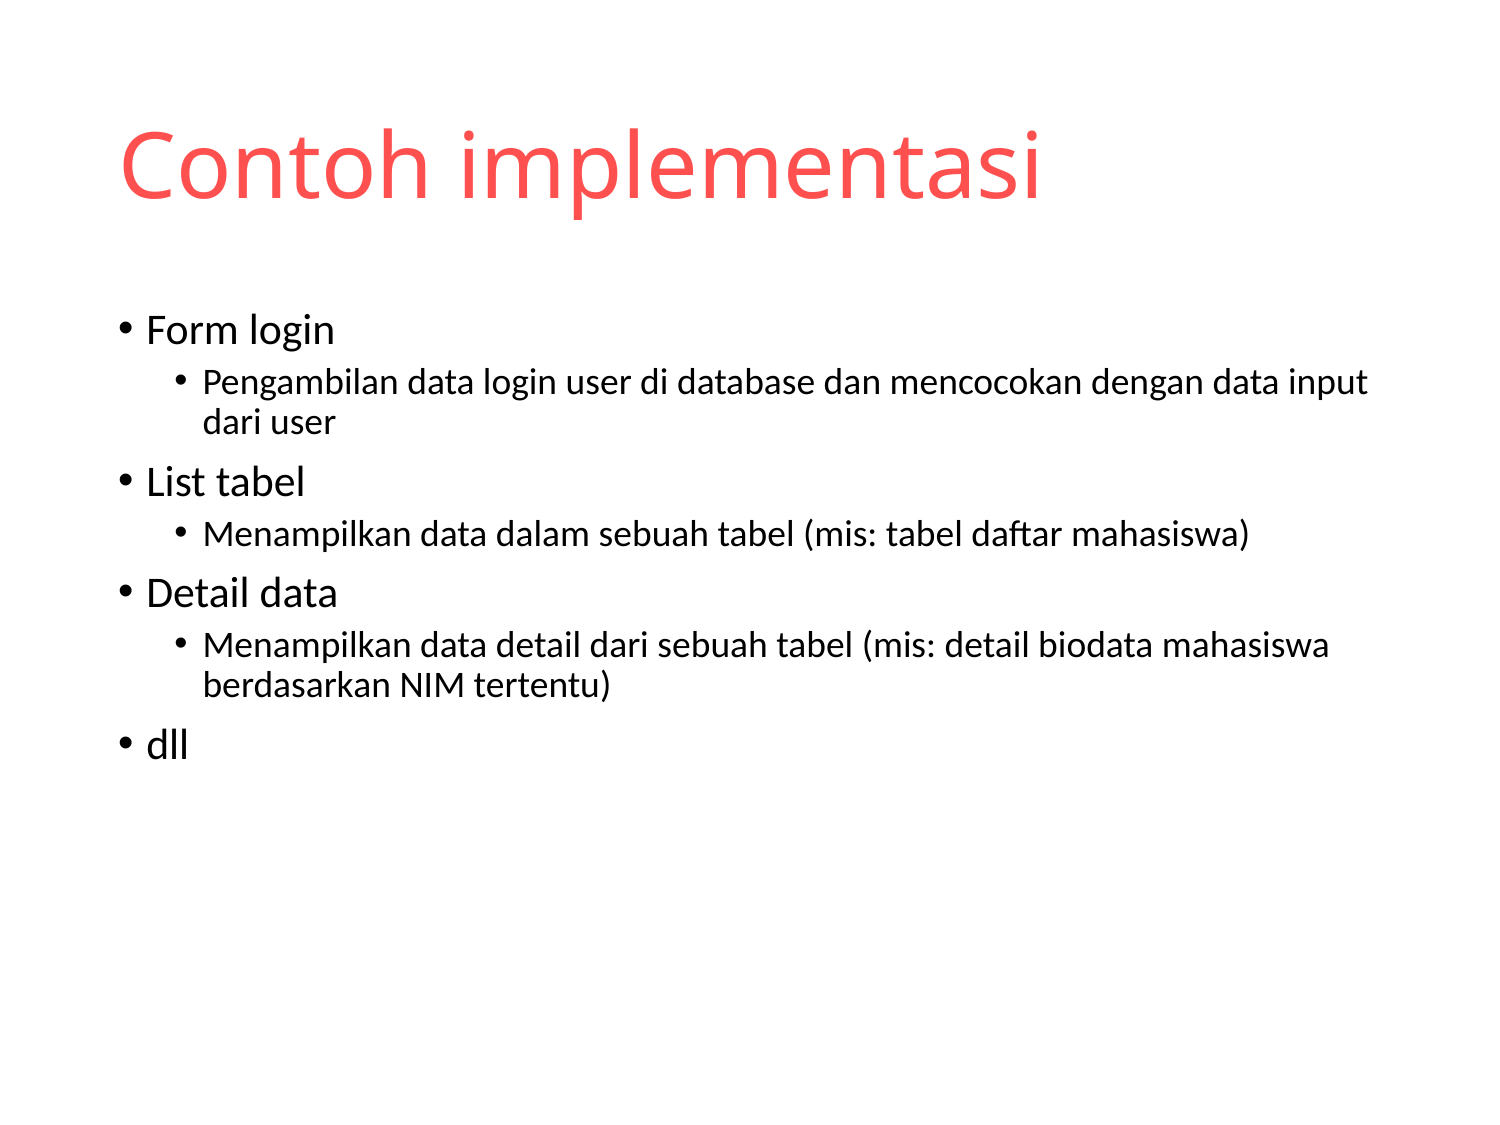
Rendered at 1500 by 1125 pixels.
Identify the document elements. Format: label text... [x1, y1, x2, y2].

list Form login Pengambilan data login user di database dan mencocokan dengan data input dari user List tabel Menampilkan data dalam sebuah tabel (mis: tabel daftar mahasiswa) Detail data Menampilkan data detail dari sebuah tabel (mis: detail biodata mahasiswa berdasarkan NIM tertentu) dll [103, 299, 1397, 1014]
title Contoh implementasi [103, 59, 1397, 278]
